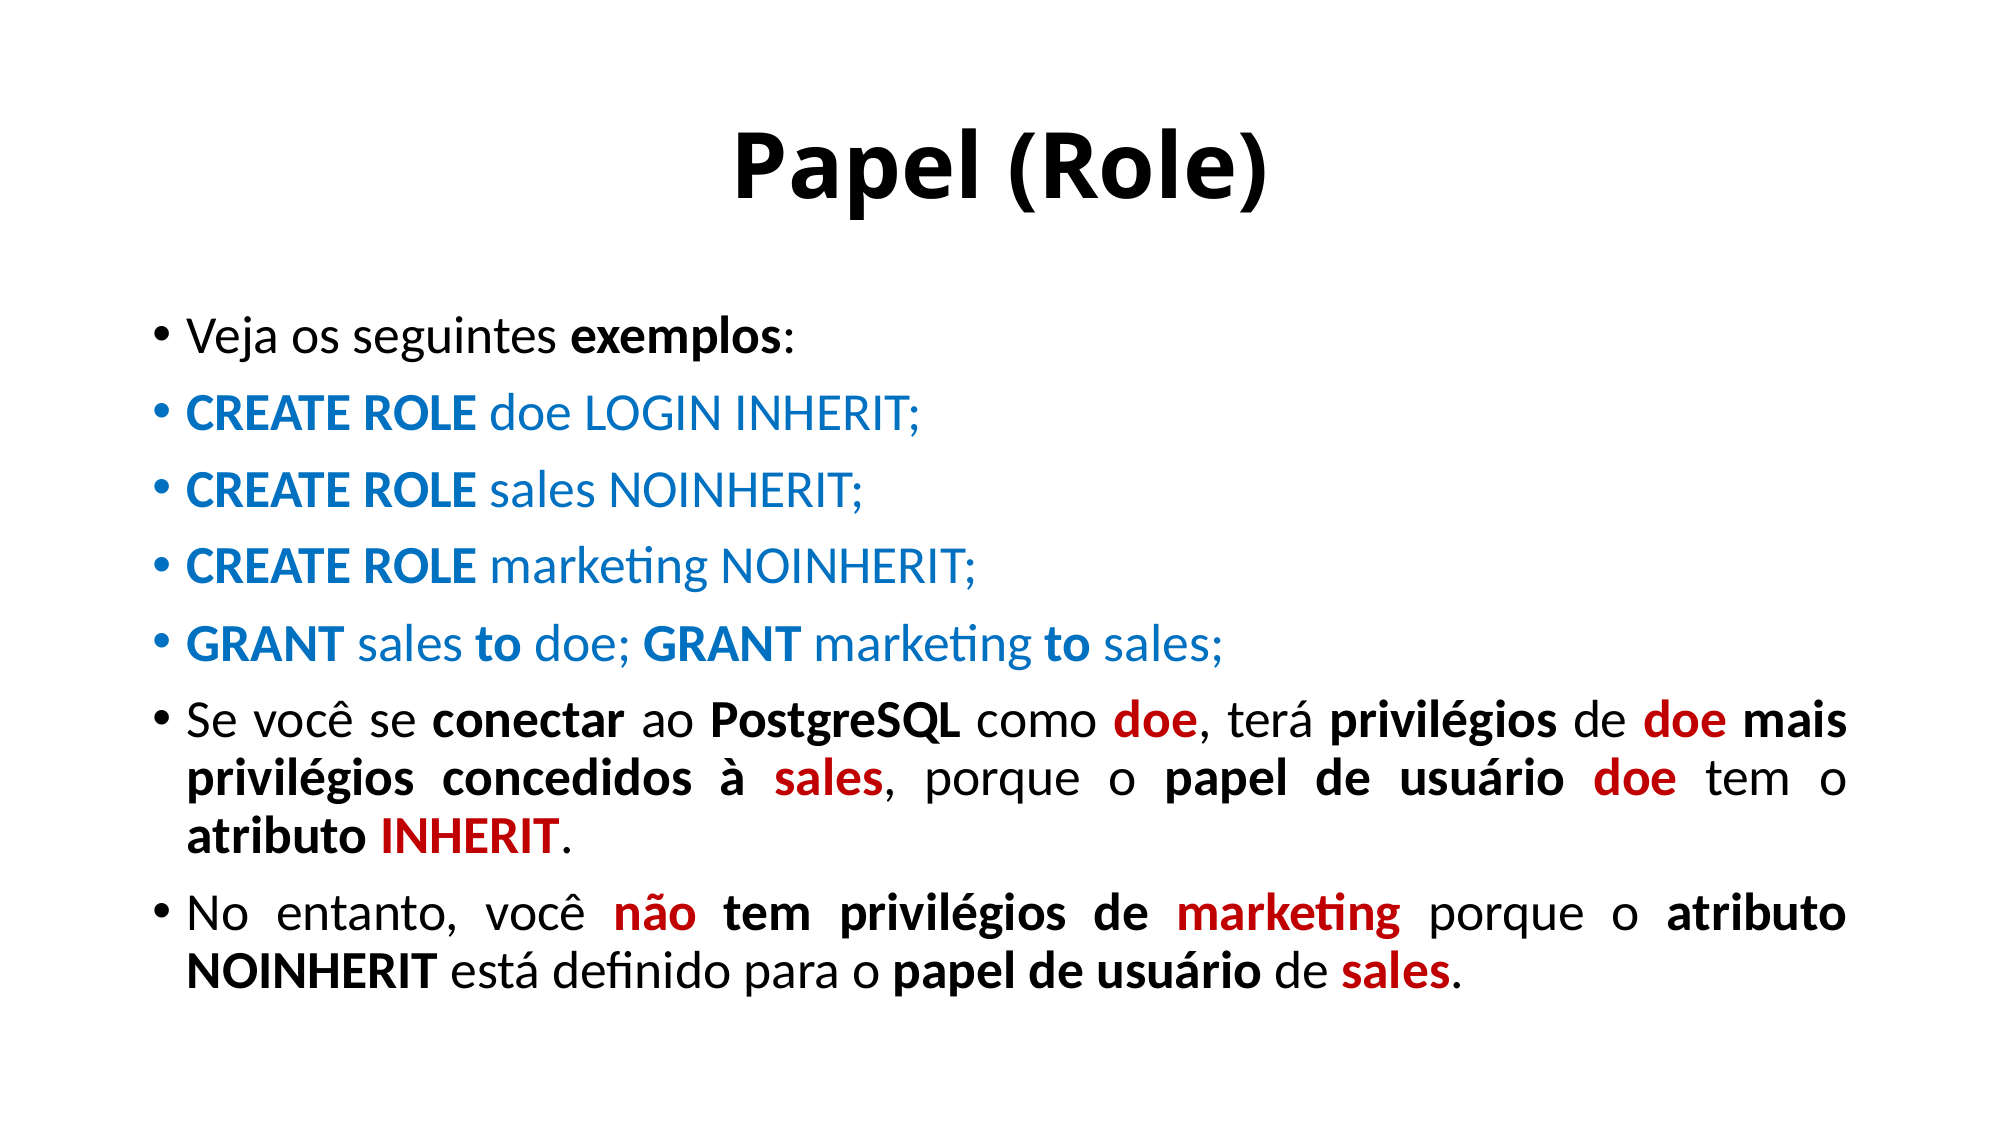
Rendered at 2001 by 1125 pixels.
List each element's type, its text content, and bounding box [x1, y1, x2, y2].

title Papel (Role) [137, 59, 1863, 278]
list Veja os seguintes exemplos: CREATE ROLE doe LOGIN INHERIT; CREATE ROLE sales NOINHERIT; CREATE ROLE marketing NOINHERIT; GRANT sales to doe; GRANT marketing to sales; Se você se conectar ao PostgreSQL como doe, terá privilégios de doe mais privilégios concedidos à sales, porque o papel de usuário doe tem o atributo INHERIT. No entanto, você não tem privilégios de marketing porque o atributo NOINHERIT está definido para o papel de usuário de sales. [137, 299, 1863, 1014]
